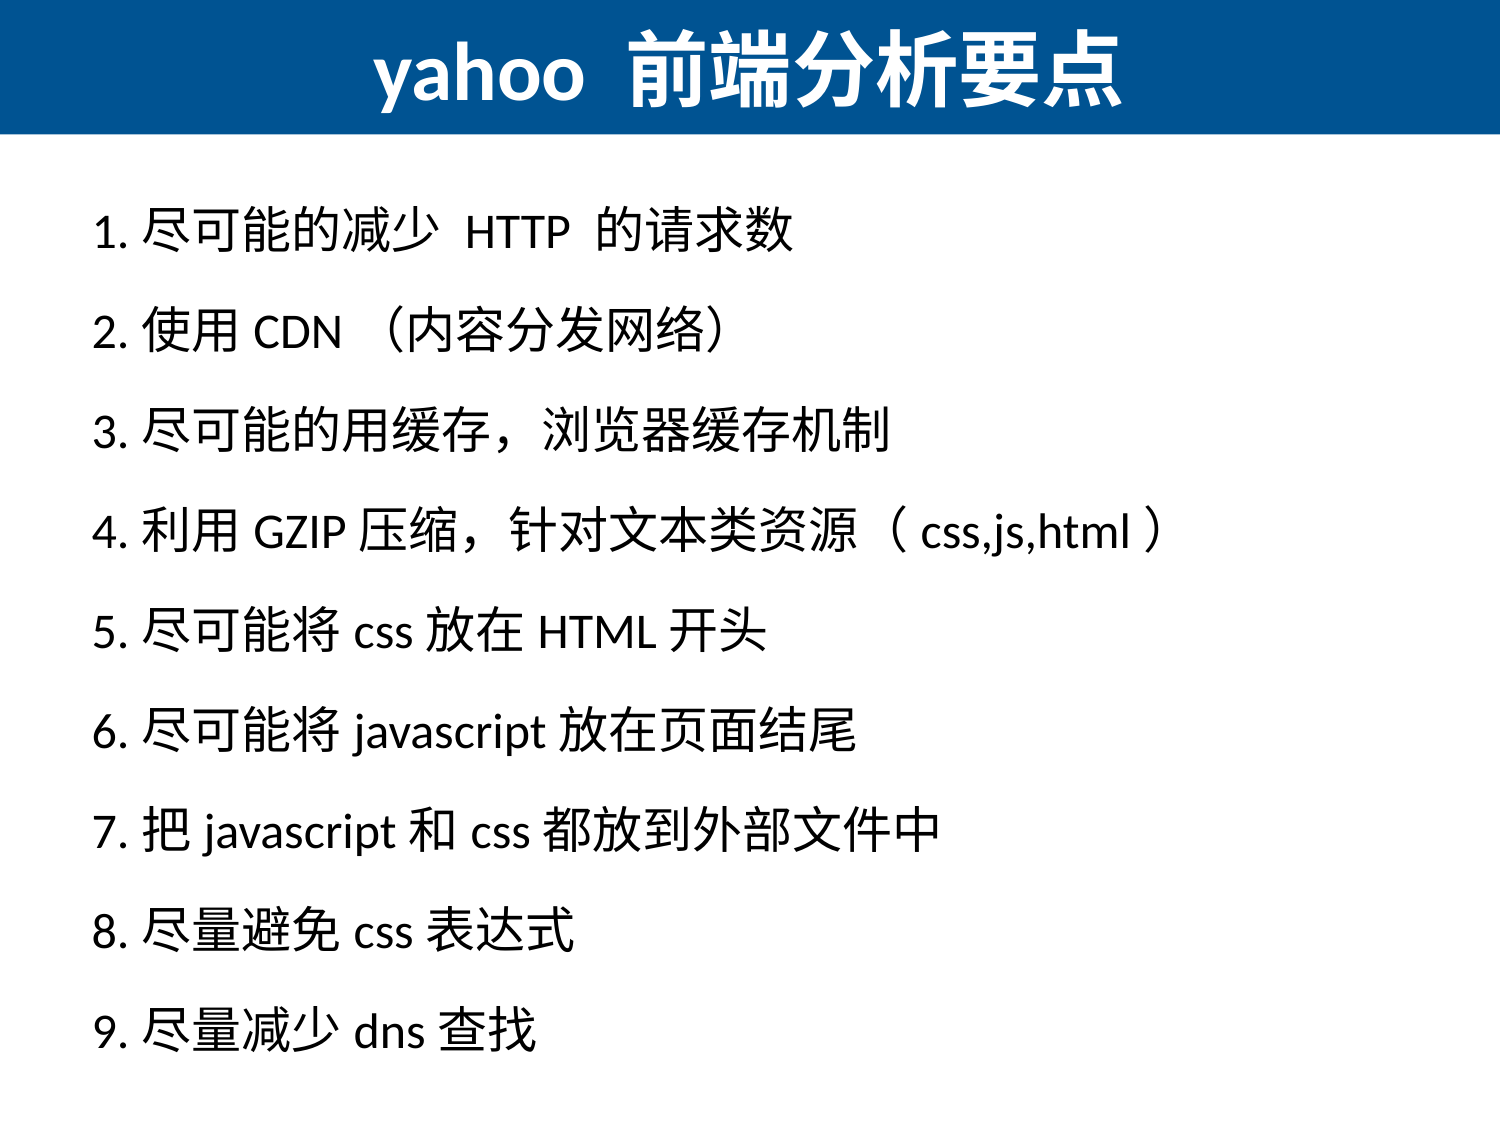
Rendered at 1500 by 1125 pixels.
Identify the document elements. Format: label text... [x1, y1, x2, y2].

list 1.尽可能的减少 HTTP 的请求数 2.使用CDN（内容分发网络） 3.尽可能的用缓存，浏览器缓存机制 4.利用GZIP压缩，针对文本类资源（css,js,html） 5.尽可能将css放在HTML开头 6.尽可能将javascript放在页面结尾 7.把javascript和css都放到外部文件中 8.尽量避免css表达式 9.尽量减少dns查找 [76, 160, 1427, 904]
title yahoo 前端分析要点 [0, 0, 1500, 135]
